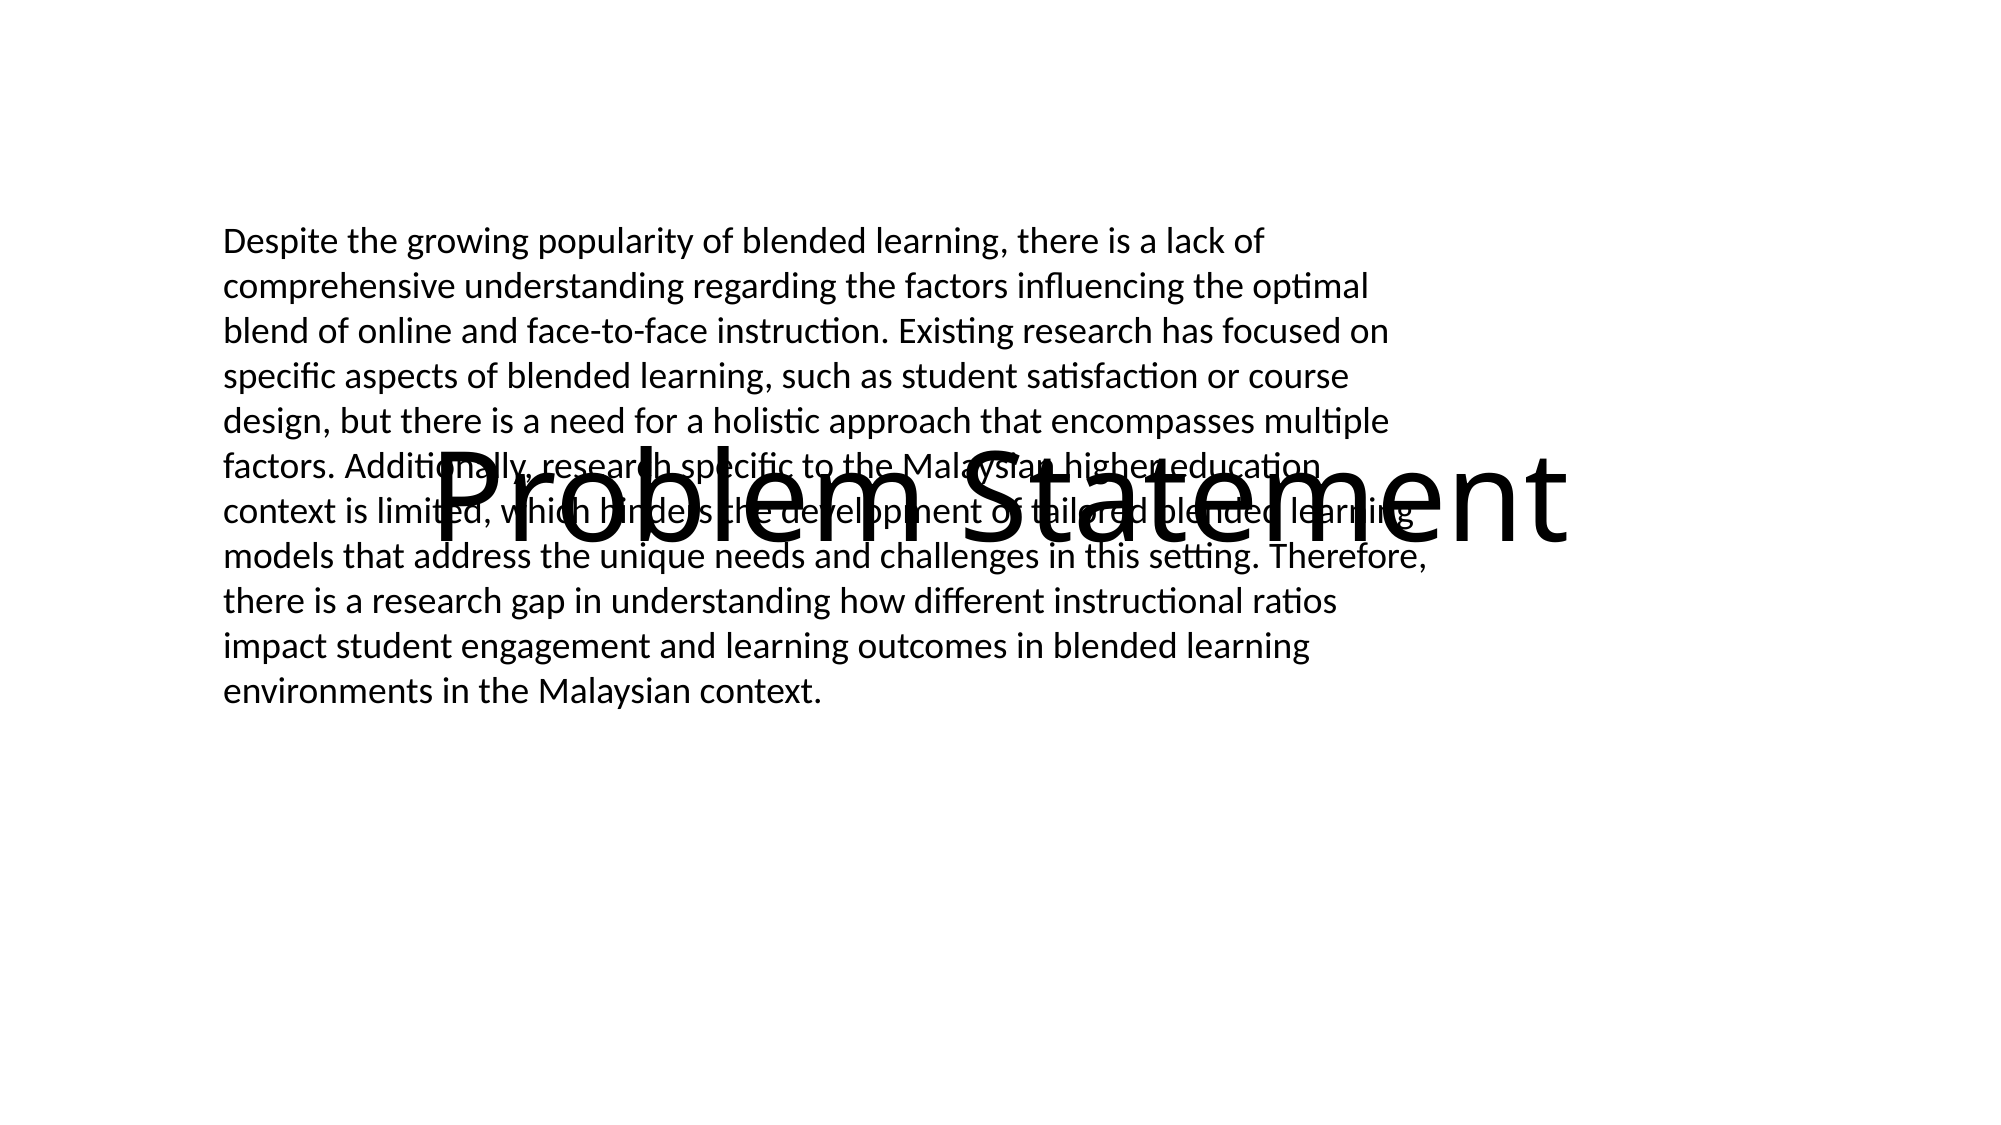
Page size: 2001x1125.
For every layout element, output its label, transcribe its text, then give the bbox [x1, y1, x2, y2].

title Problem Statement [249, 184, 1750, 576]
text_box Despite the growing popularity of blended learning, there is a lack of comprehensive understanding regarding the factors influencing the optimal blend of online and face-to-face instruction. Existing research has focused on specific aspects of blended learning, such as student satisfaction or course design, but there is a need for a holistic approach that encompasses multiple factors. Additionally, research specific to the Malaysian higher education context is limited, which hinders the development of tailored blended learning models that address the unique needs and challenges in this setting. Therefore, there is a research gap in understanding how different instructional ratios impact student engagement and learning outcomes in blended learning environments in the Malaysian context. [208, 208, 1459, 718]
